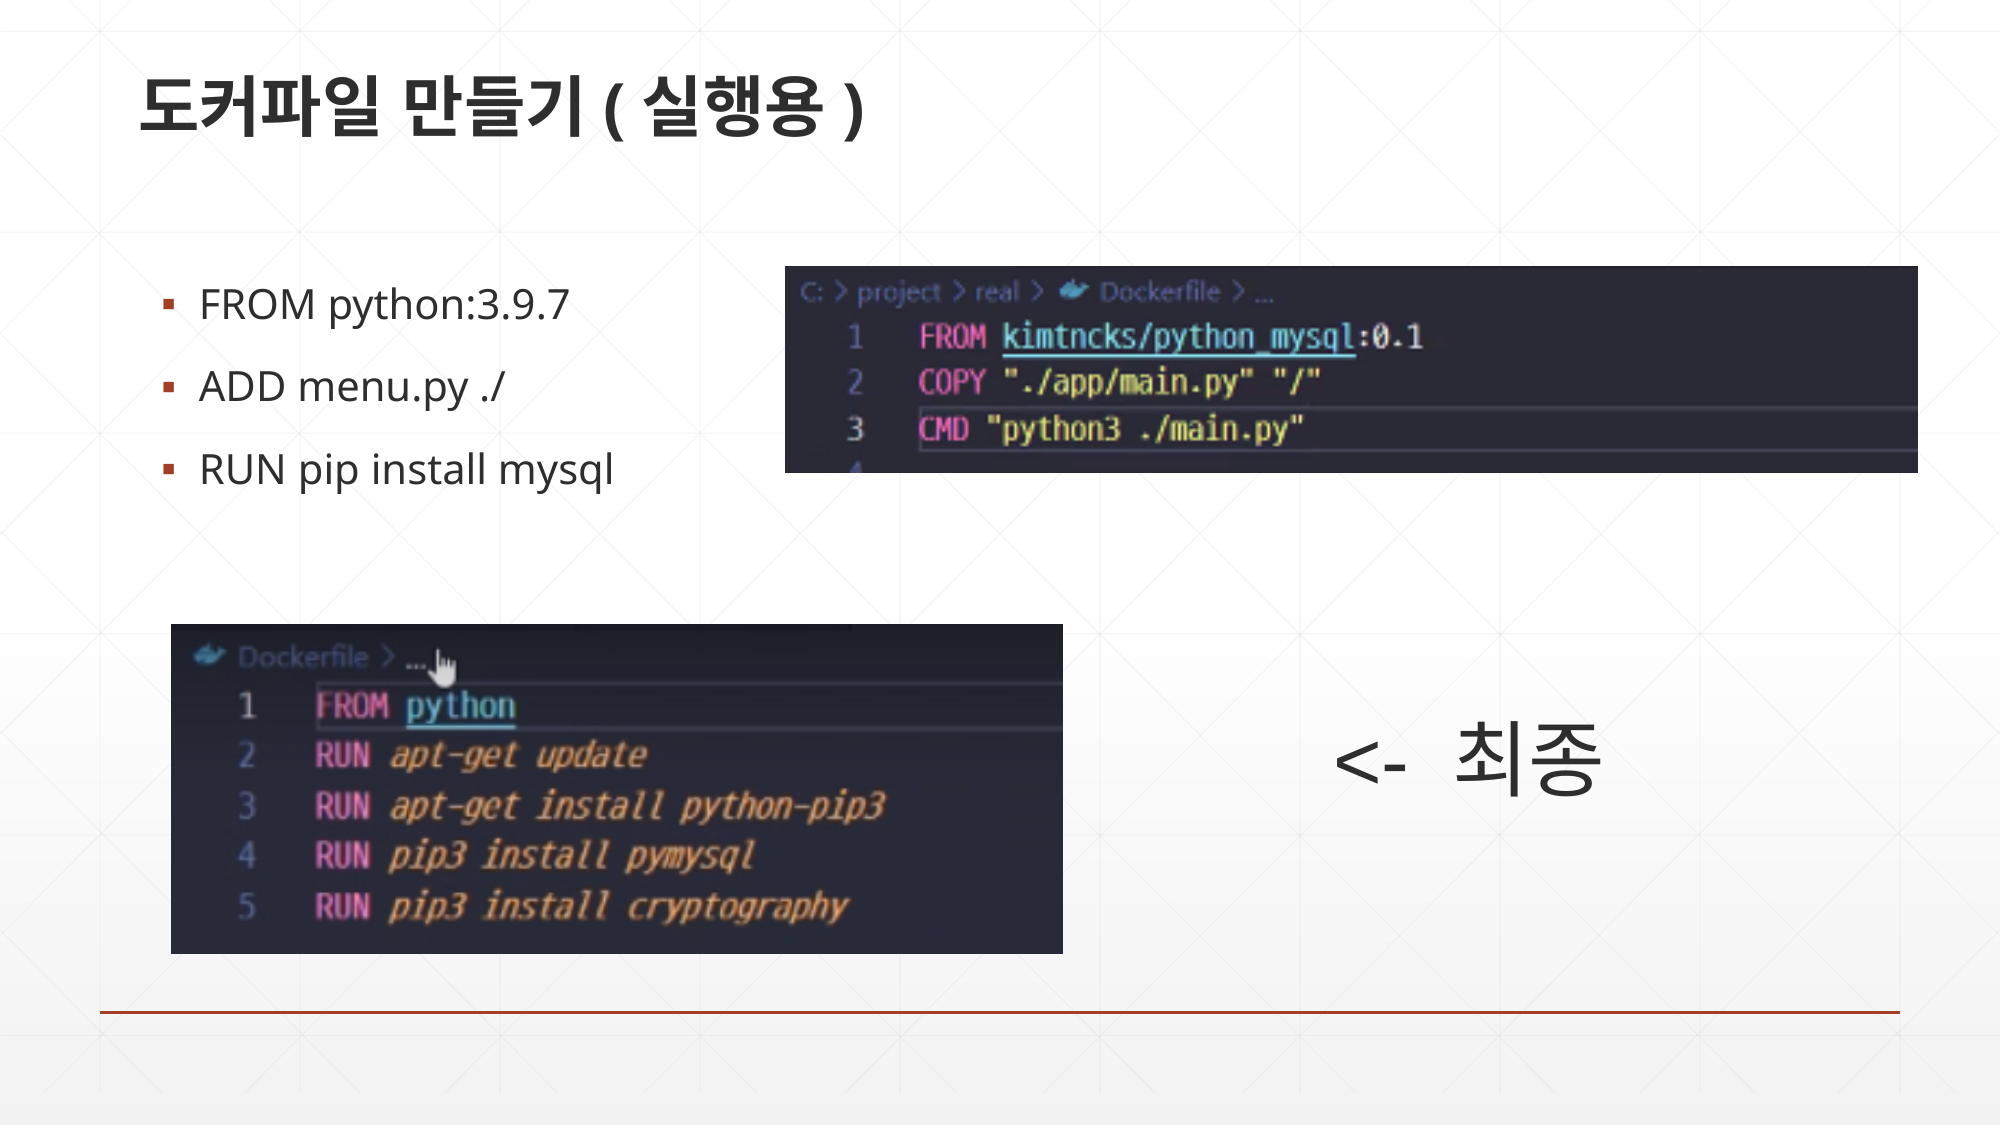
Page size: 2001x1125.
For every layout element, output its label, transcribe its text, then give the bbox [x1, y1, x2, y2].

text_box <- 최종 [1318, 699, 1658, 815]
picture [171, 624, 1063, 954]
picture [785, 266, 1918, 474]
list FROM python:3.9.7 ADD menu.py ./ RUN pip install mysql [146, 275, 1722, 901]
title 도커파일 만들기(실행용) [123, 36, 903, 154]
